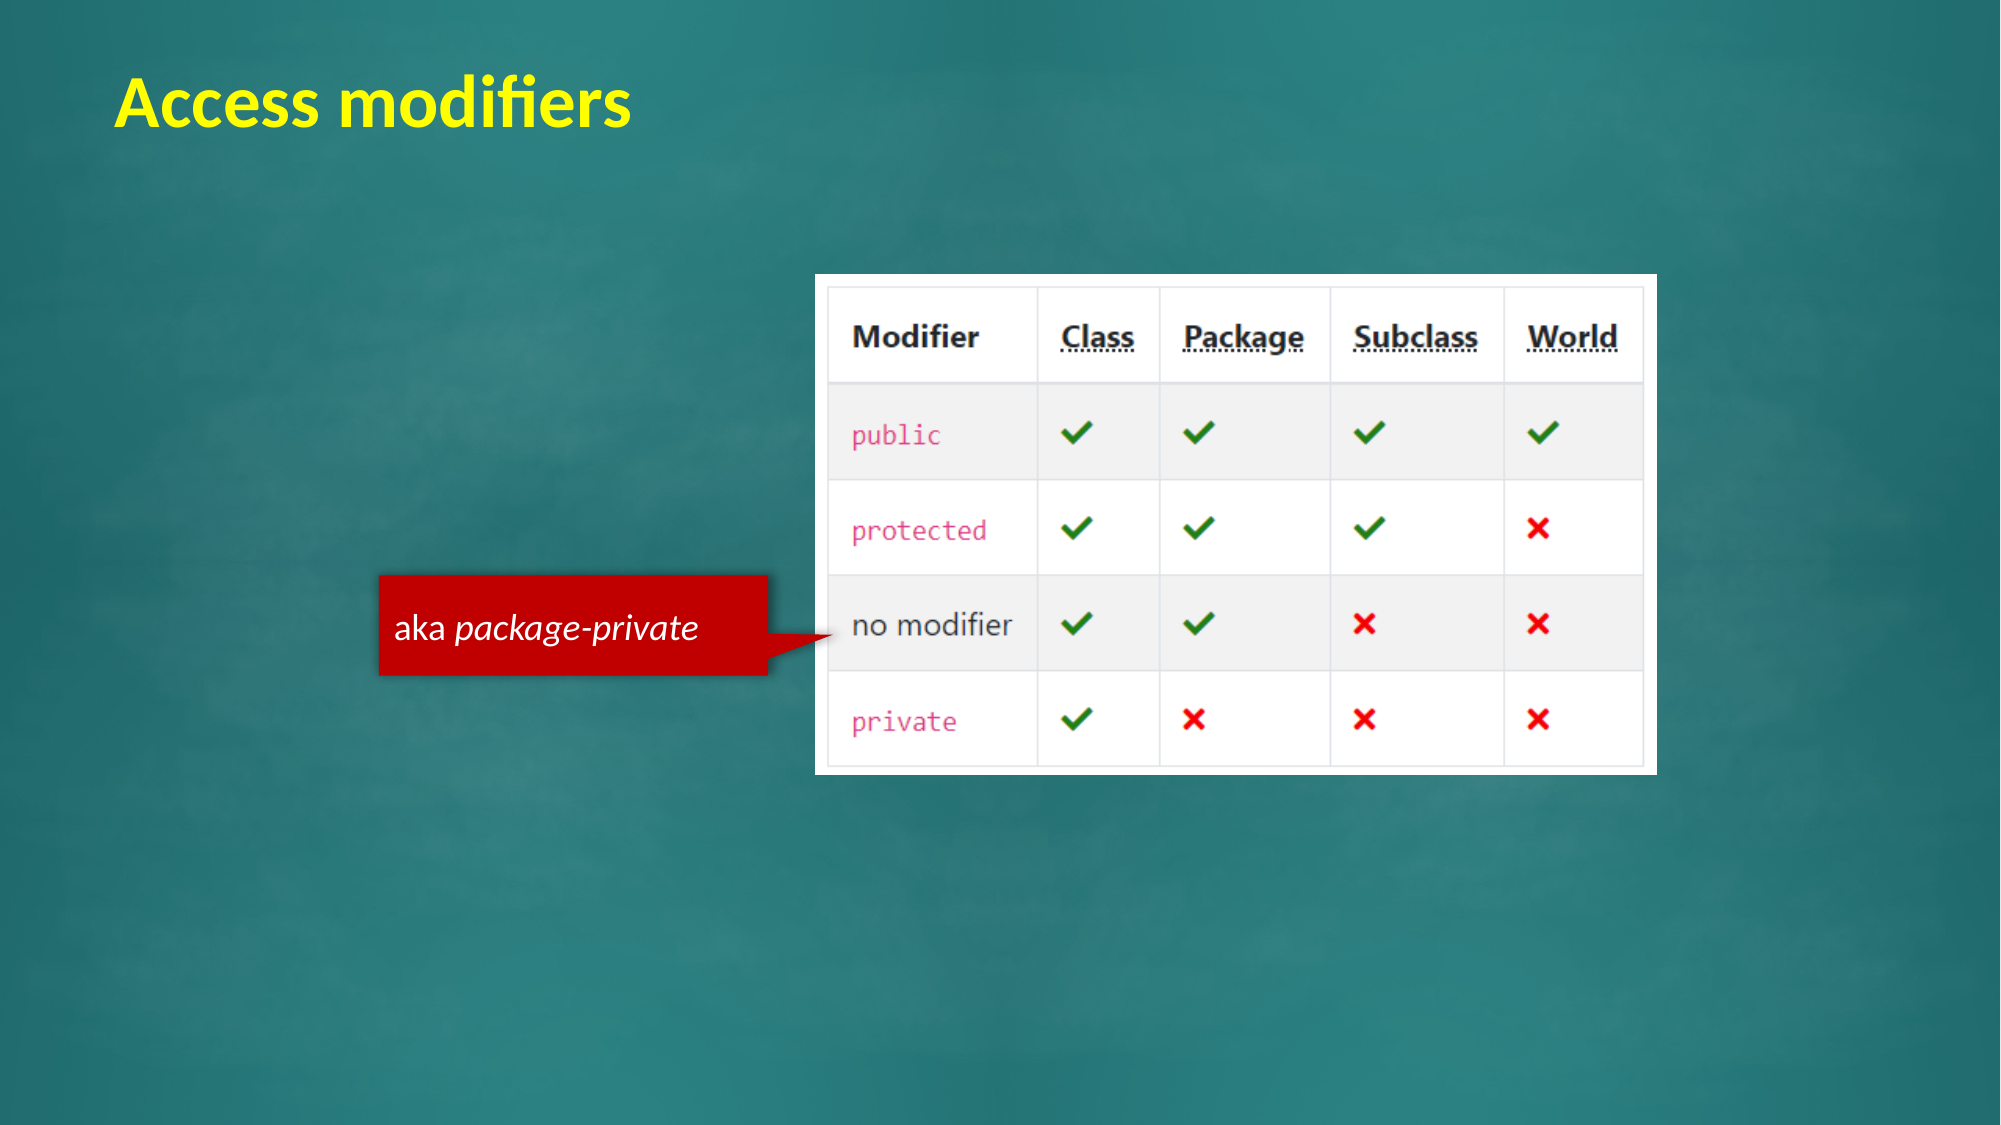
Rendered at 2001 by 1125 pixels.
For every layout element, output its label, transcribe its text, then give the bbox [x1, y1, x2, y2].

text_box aka package-private [376, 573, 810, 678]
picture [0, 0, 2001, 1125]
title Access modifiers [99, 45, 1900, 233]
